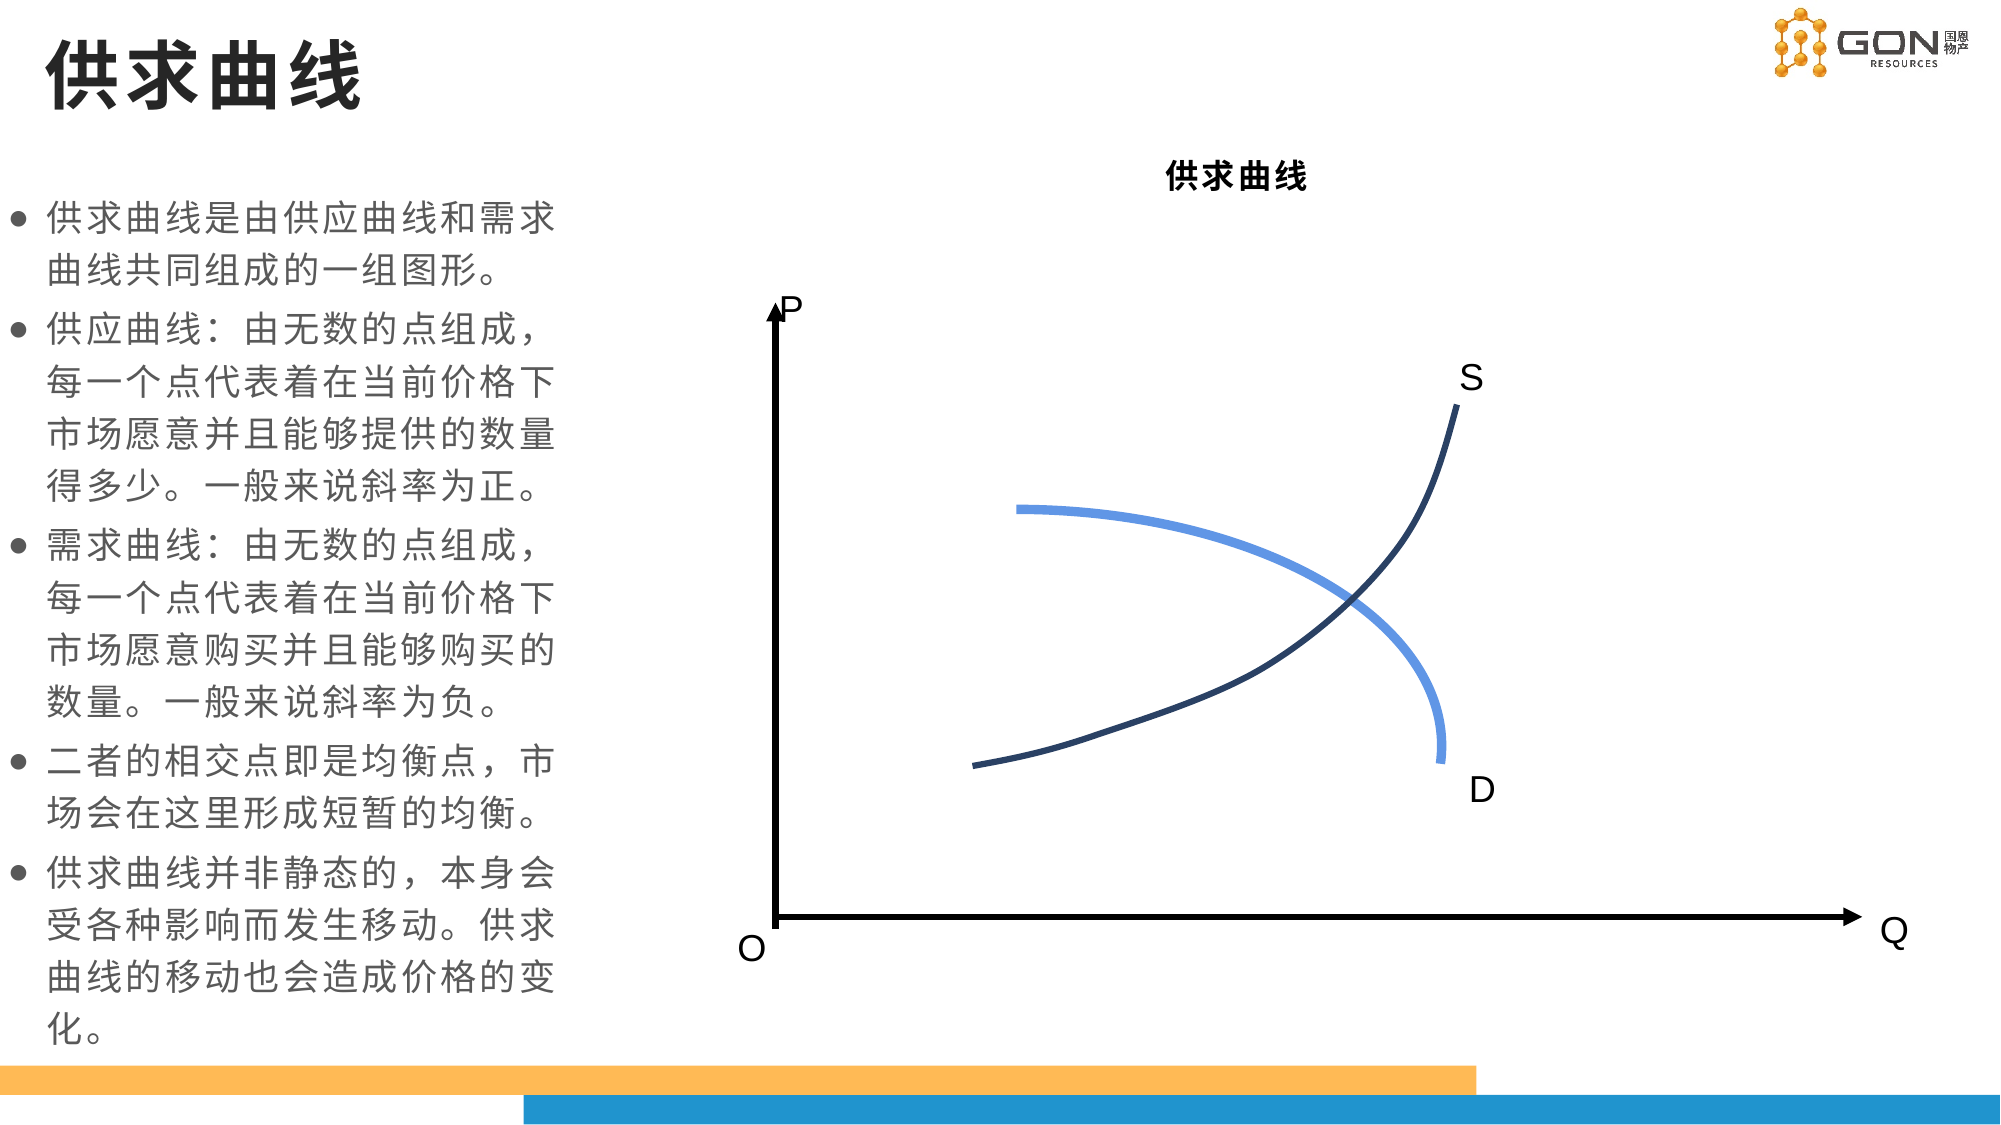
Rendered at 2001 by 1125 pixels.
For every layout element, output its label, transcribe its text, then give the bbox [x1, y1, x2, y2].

text_box Q [1864, 898, 1924, 959]
text_box [1016, 508, 1259, 732]
text_box D [1453, 758, 1511, 818]
list 供求曲线是由供应曲线和需求曲线共同组成的一组图形。 供应曲线：由无数的点组成，每一个点代表着在当前价格下市场愿意并且能够提供的数量得多少。一般来说斜率为正。 需求曲线：由无数的点组成，每一个点代表着在当前价格下市场愿意购买并且能够购买的数量。一般来说斜率为负。 二者的相交点即是均衡点，市场会在这里形成短暂的均衡。 供求曲线并非静态的，本身会受各种影响而发生移动。供求曲线的移动也会造成价格的变化。 [0, 176, 572, 1090]
text_box O [722, 916, 782, 977]
text_box P [764, 277, 819, 338]
text_box [1062, 600, 1443, 764]
picture [1762, 0, 1978, 86]
title 供求曲线 [29, 15, 1971, 132]
text_box S [1444, 345, 1500, 406]
text_box [972, 406, 1458, 768]
list 供求曲线 [570, 143, 1979, 197]
